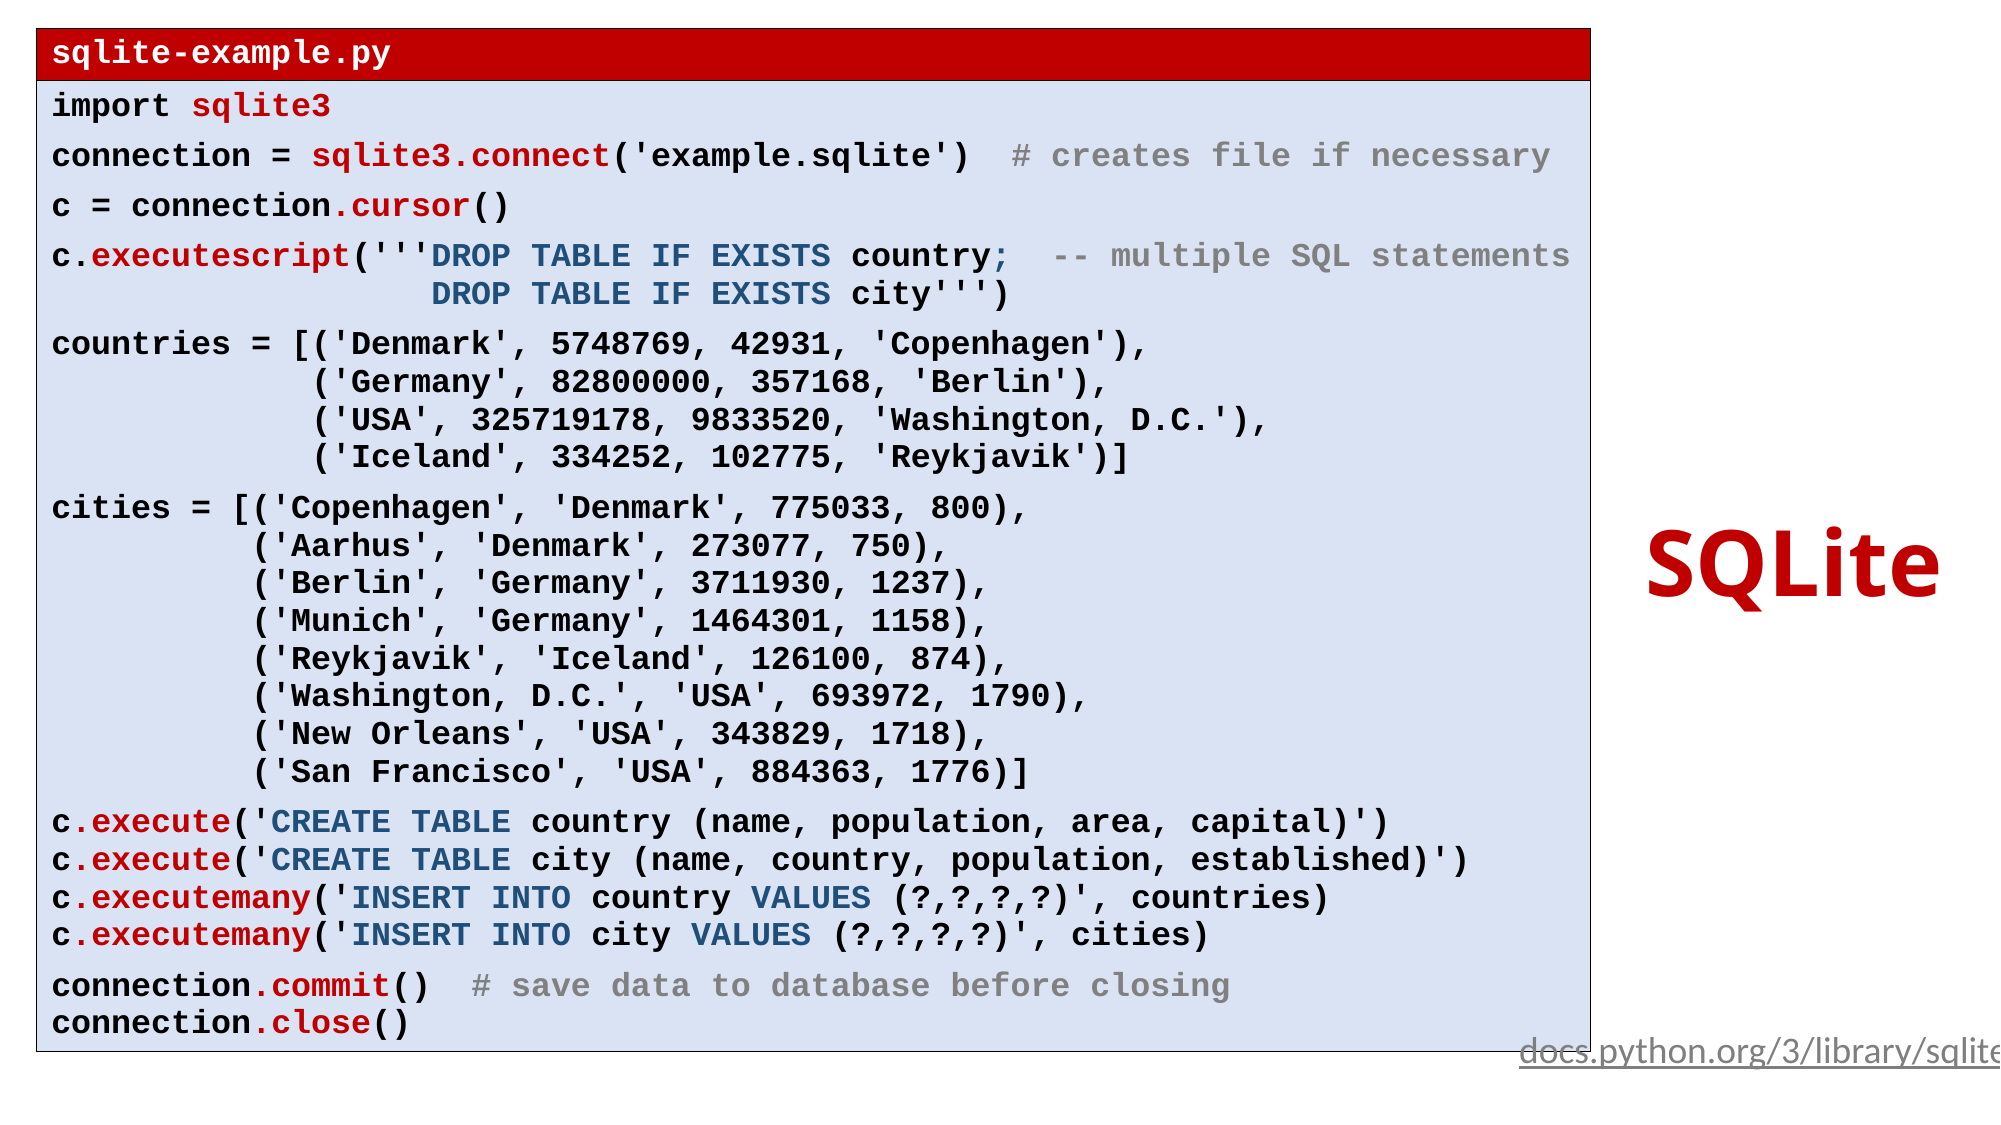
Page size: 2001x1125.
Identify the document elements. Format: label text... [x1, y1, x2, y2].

text_box docs.python.org /3/library/sqlite3.html [1504, 1018, 2000, 1079]
table_cell import sqlite3 connection = sqlite3.connect('example.sqlite') # creates file if necessary c = connection.cursor() c.executescript('''DROP TABLE IF EXISTS country; -- multiple SQL statements DROP TABLE IF EXISTS city''') countries = [('Denmark', 5748769, 42931, 'Copenhagen'), ('Germany', 82800000, 357168, 'Berlin'), ('USA', 325719178, 9833520, 'Washington, D.C.'), ('Iceland', 334252, 102775, 'Reykjavik')] cities = [('Copenhagen', 'Denmark', 775033, 800), ('Aarhus', 'Denmark', 273077, 750), ('Berlin', 'Germany', 3711930, 1237), ('Munich', 'Germany', 1464301, 1158), ('Reykjavik', 'Iceland', 126100, 874), ('Washington, D.C.', 'USA', 693972, 1790), ('New Orleans', 'USA', 343829, 1718), ('San Francisco', 'USA', 884363, 1776)] c.execute('CREATE TABLE country (name, population, area, capital)') c.execute('CREATE TABLE city (name, country, population, established)') c.executemany('INSERT INTO country VALUES (?,?,?,?)', countries) c.executemany('INSERT INTO city VALUES (?,?,?,?)', cities) connection.commit() # save data to database before closing connection.close() [37, 81, 1590, 1051]
title SQLite [1591, 458, 2000, 676]
table_header sqlite-example.py [37, 29, 1590, 80]
